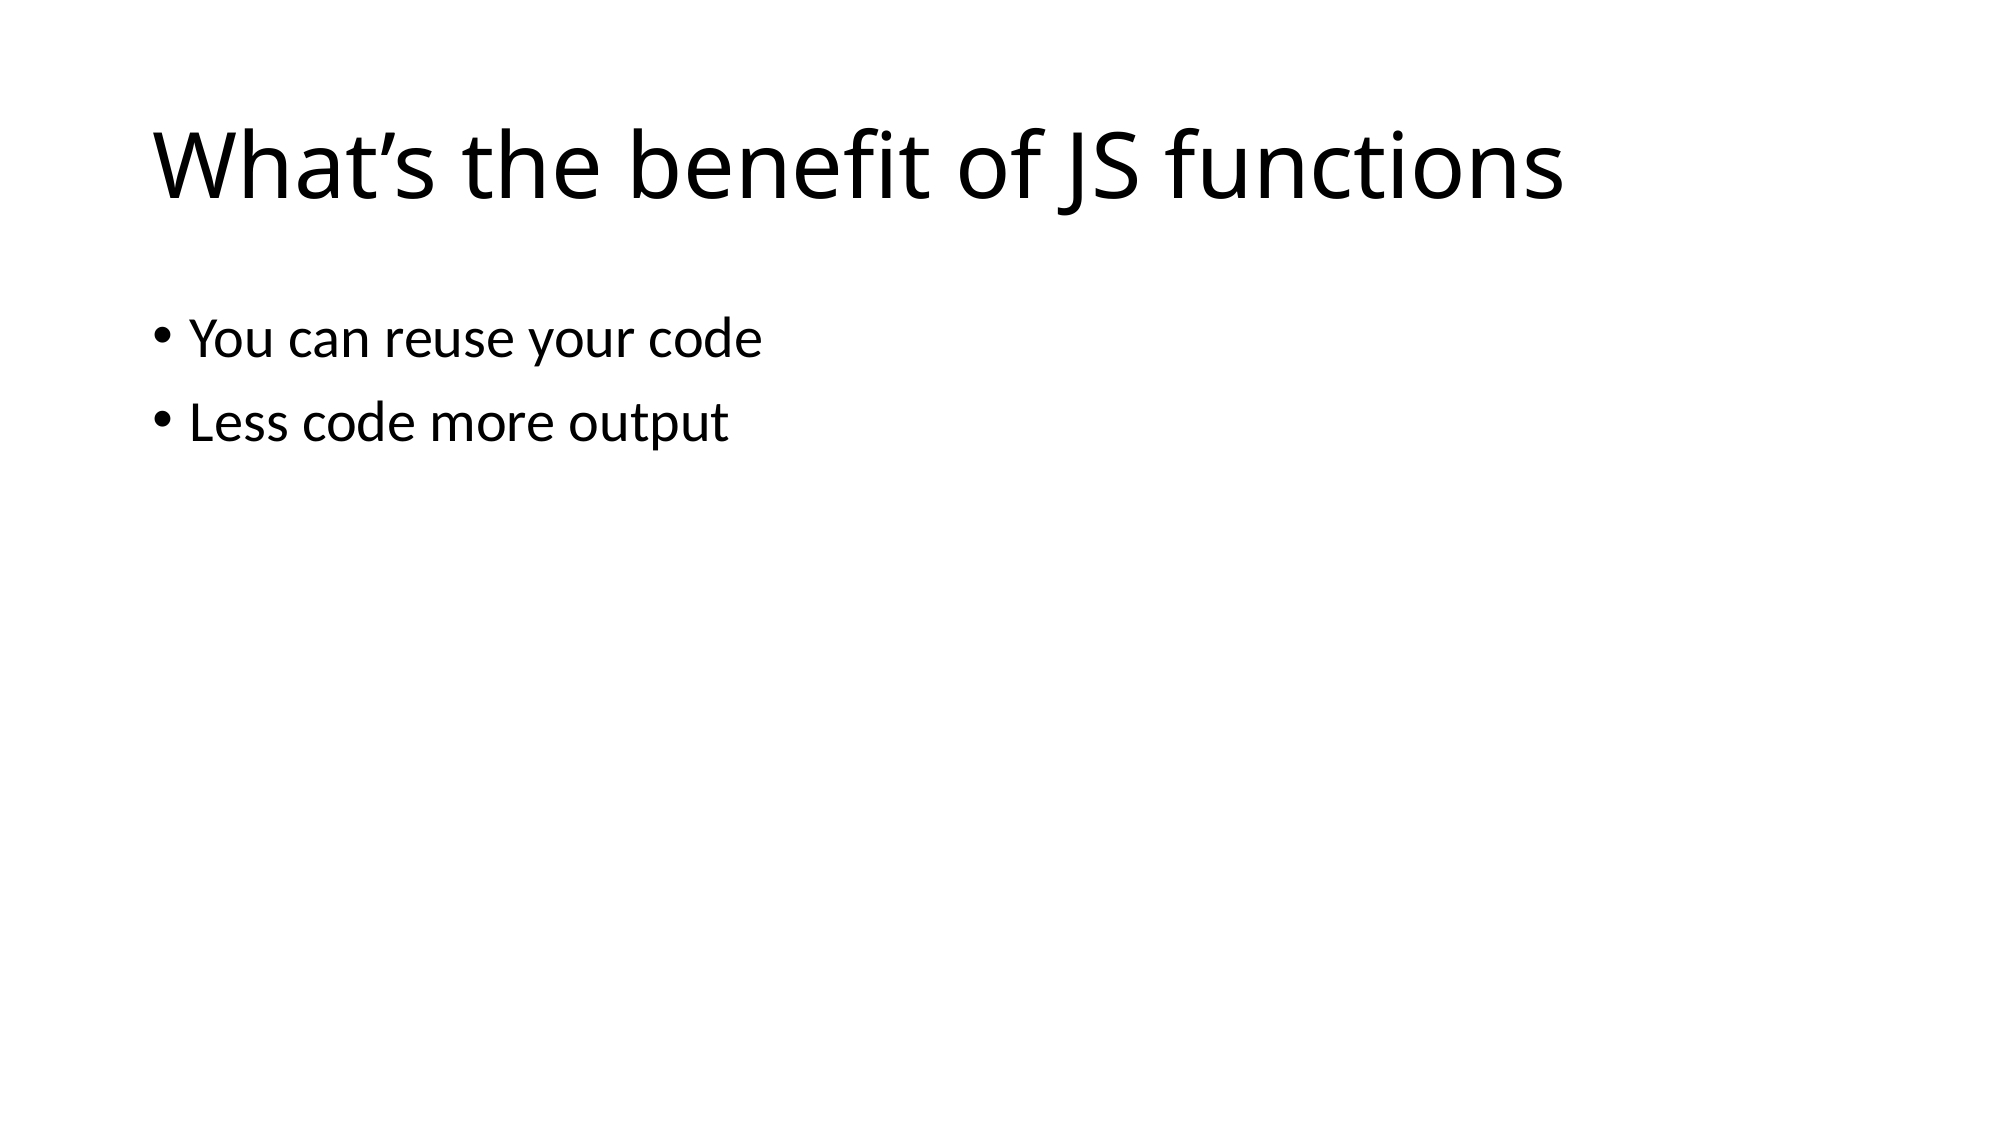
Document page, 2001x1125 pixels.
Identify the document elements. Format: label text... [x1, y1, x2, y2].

title What’s the benefit of JS functions [137, 59, 1863, 278]
list You can reuse your code Less code more output [137, 299, 1863, 1014]
